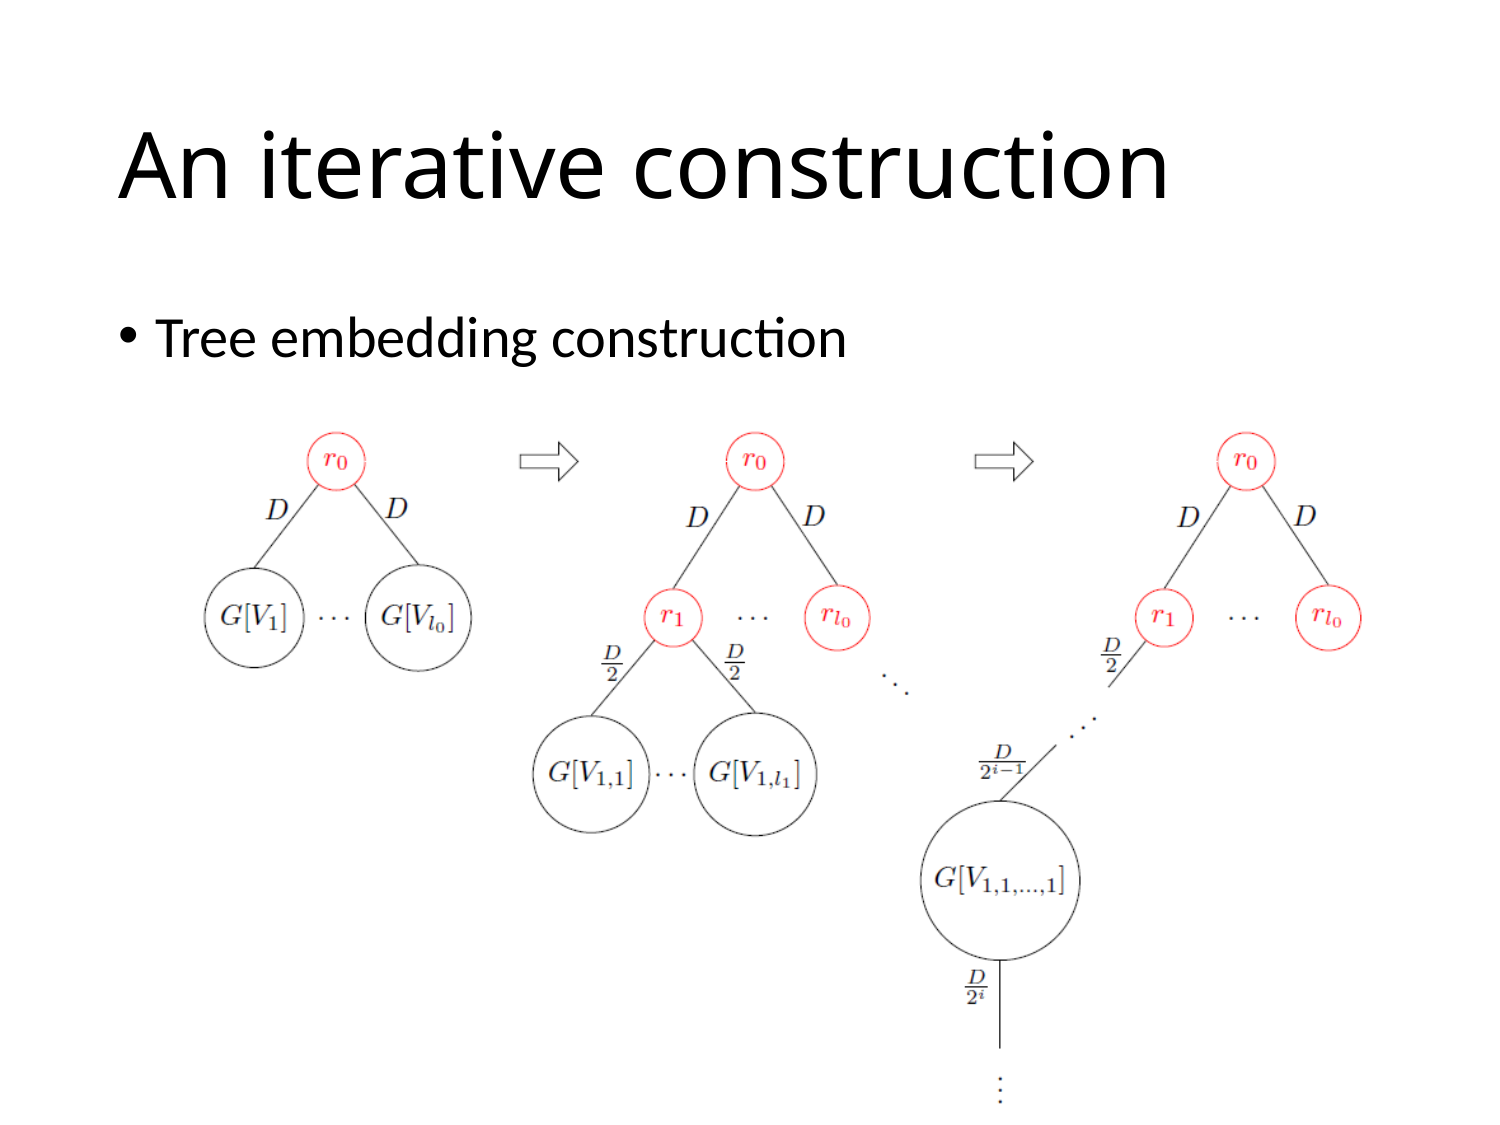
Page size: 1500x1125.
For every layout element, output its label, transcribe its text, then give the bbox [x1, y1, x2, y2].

list Tree embedding construction [103, 299, 1397, 1014]
title An iterative construction [103, 59, 1397, 278]
picture [168, 405, 1373, 1125]
